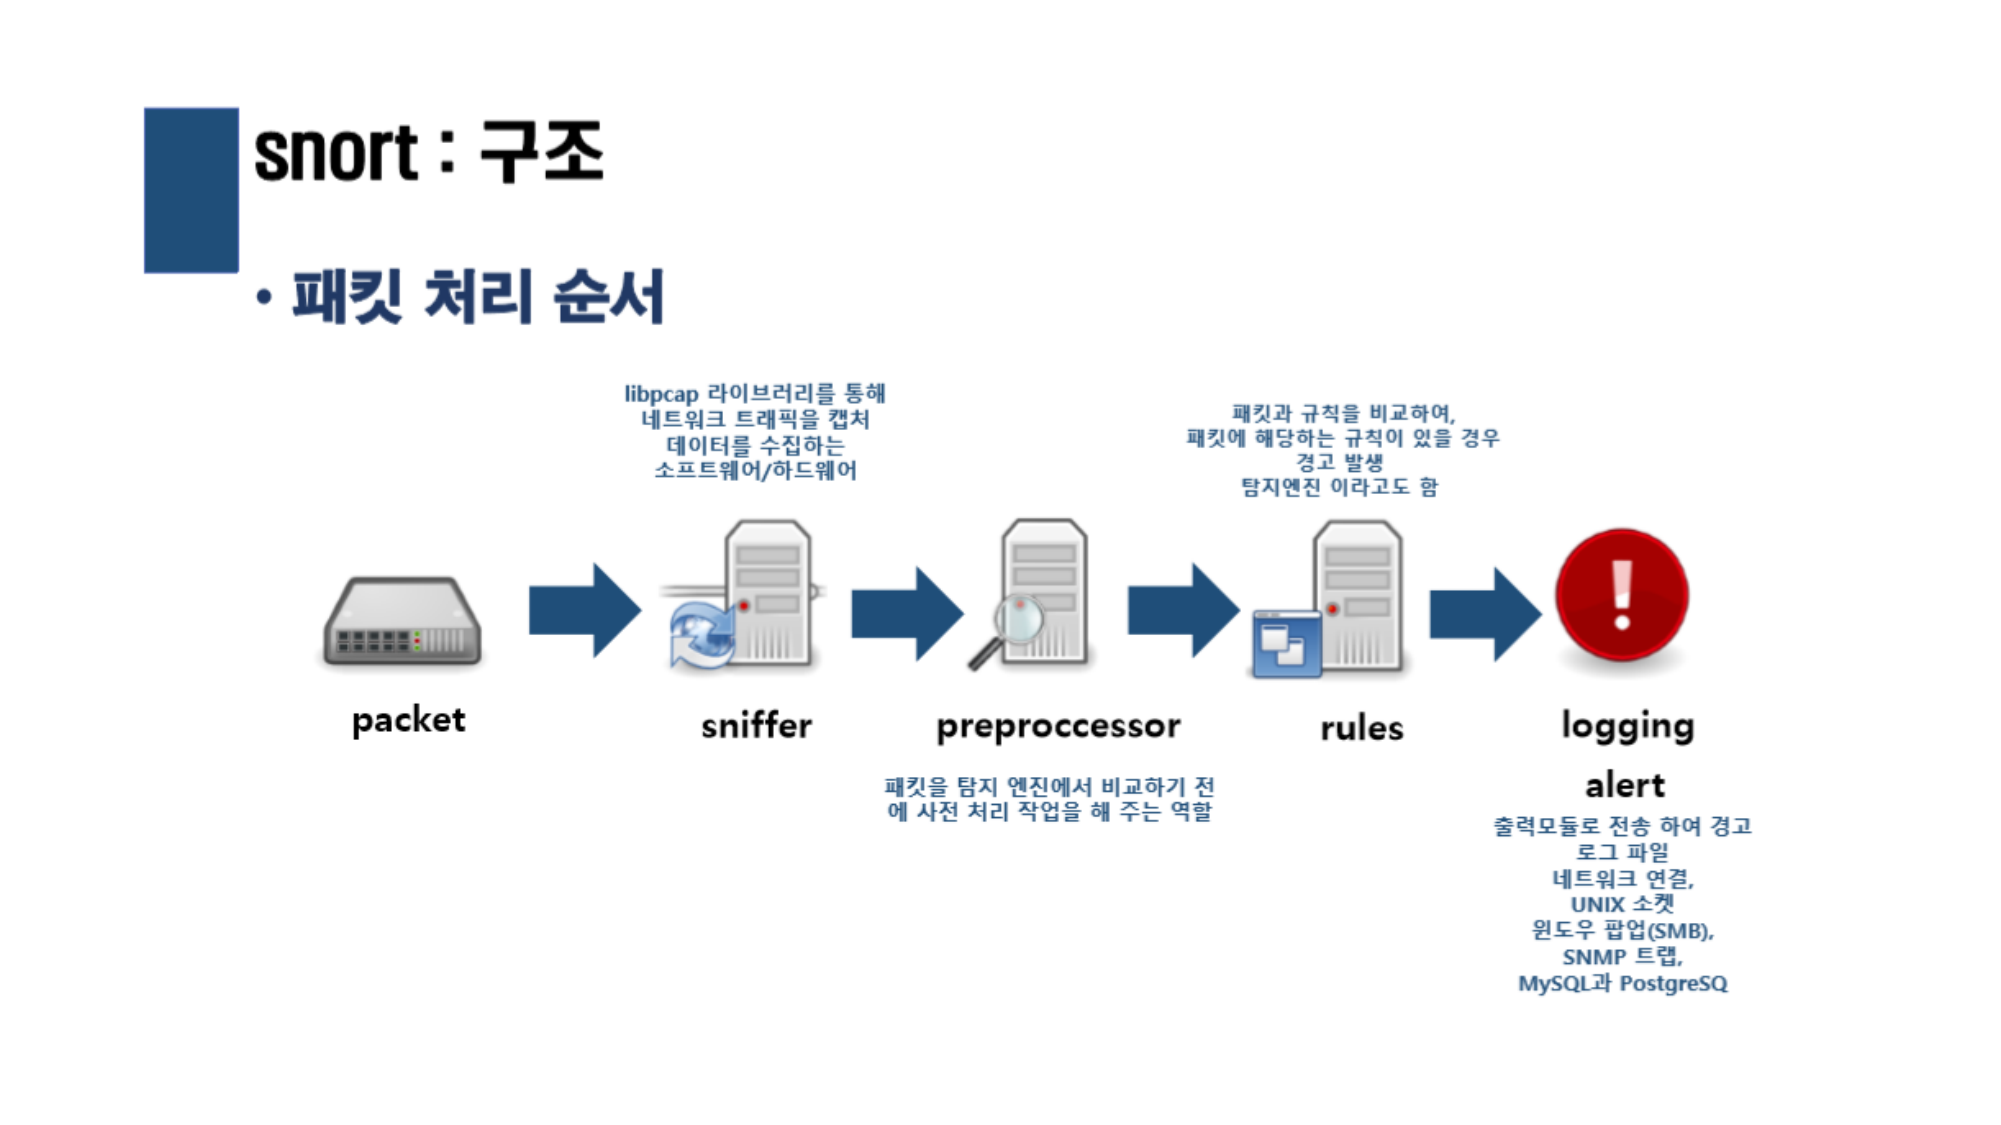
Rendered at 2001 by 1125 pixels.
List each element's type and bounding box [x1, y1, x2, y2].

picture [128, 79, 1972, 1109]
